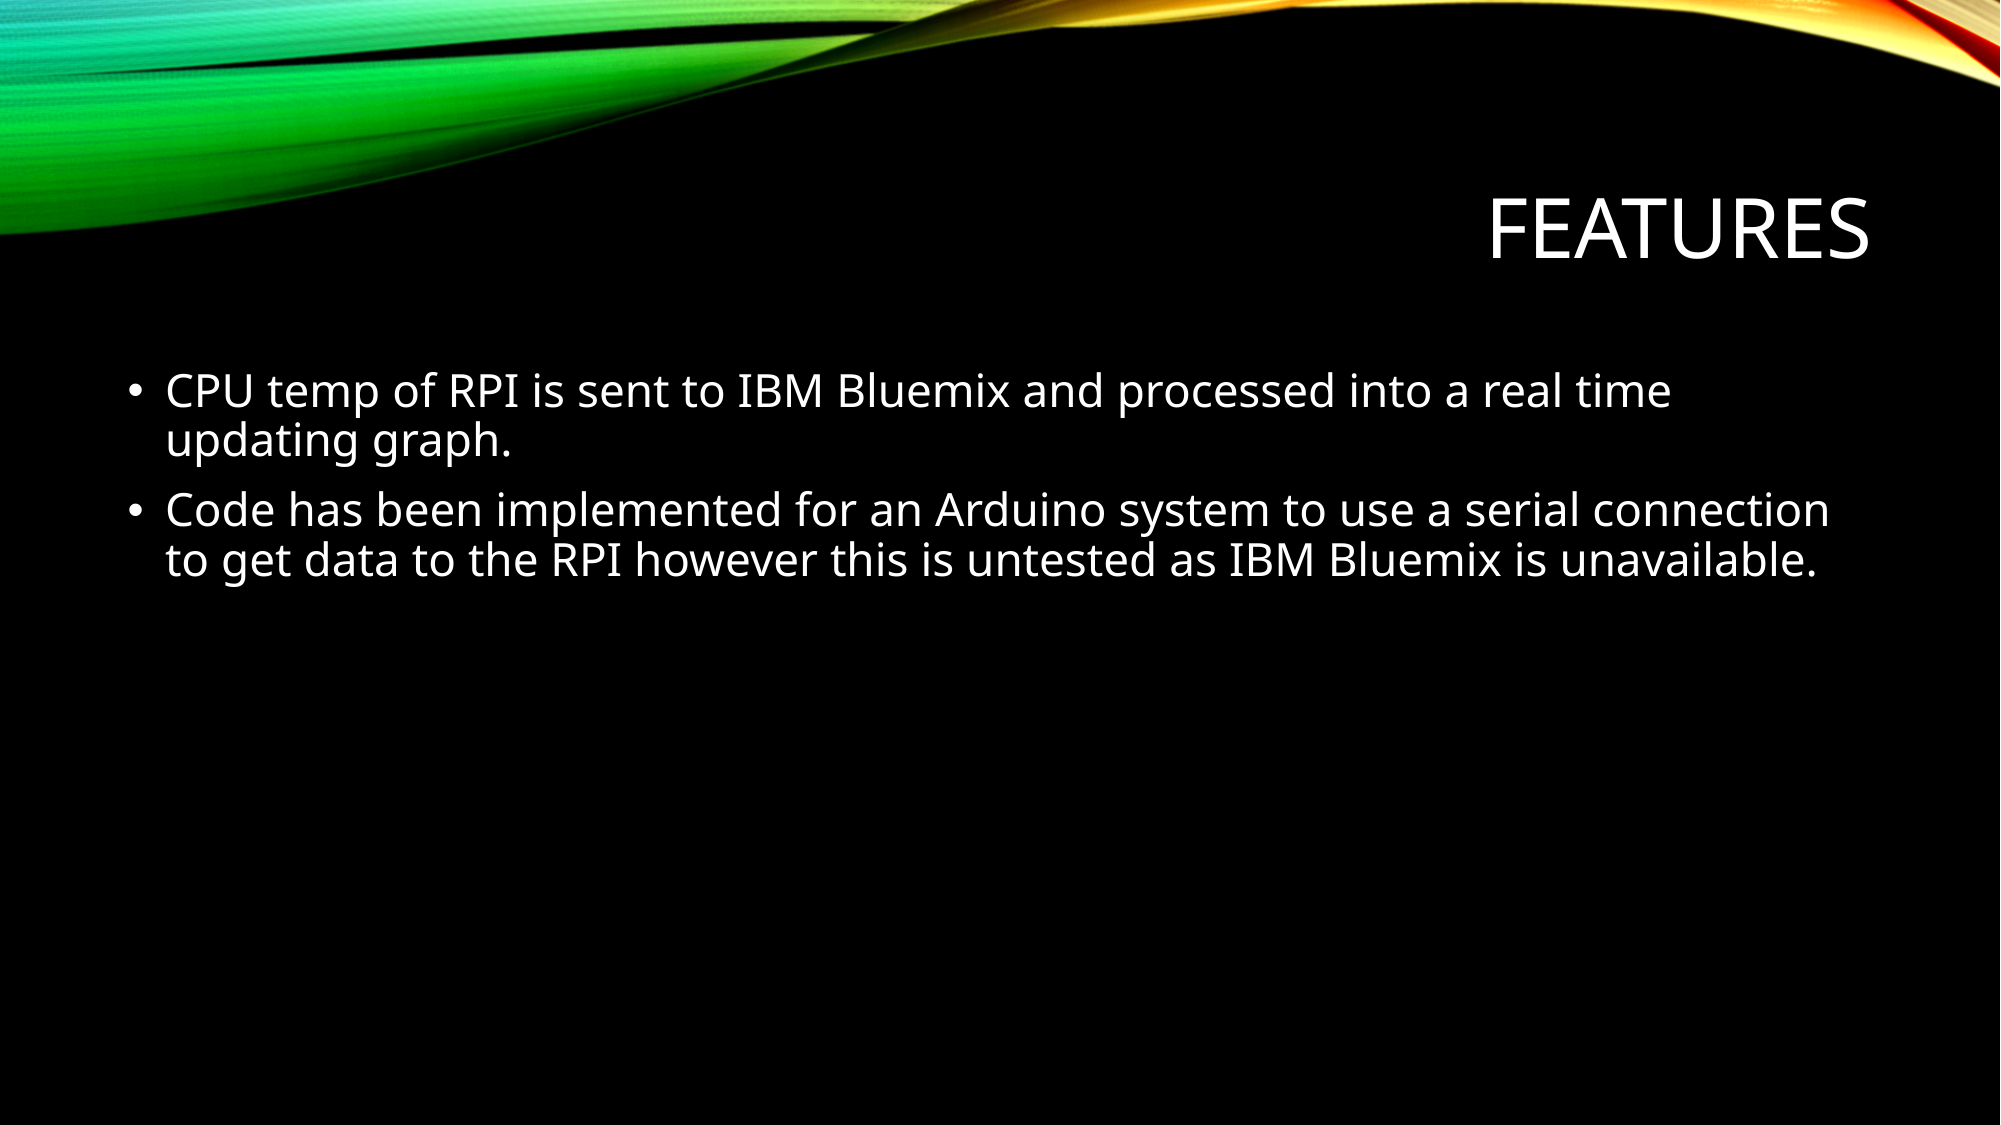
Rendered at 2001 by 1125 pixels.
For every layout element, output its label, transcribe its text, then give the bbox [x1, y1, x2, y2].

list CPU temp of RPI is sent to IBM Bluemix and processed into a real time updating graph. Code has been implemented for an Arduino system to use a serial connection to get data to the RPI however this is untested as IBM Bluemix is unavailable. [112, 360, 1888, 1021]
title Features [474, 125, 1888, 338]
picture [0, 0, 2000, 237]
